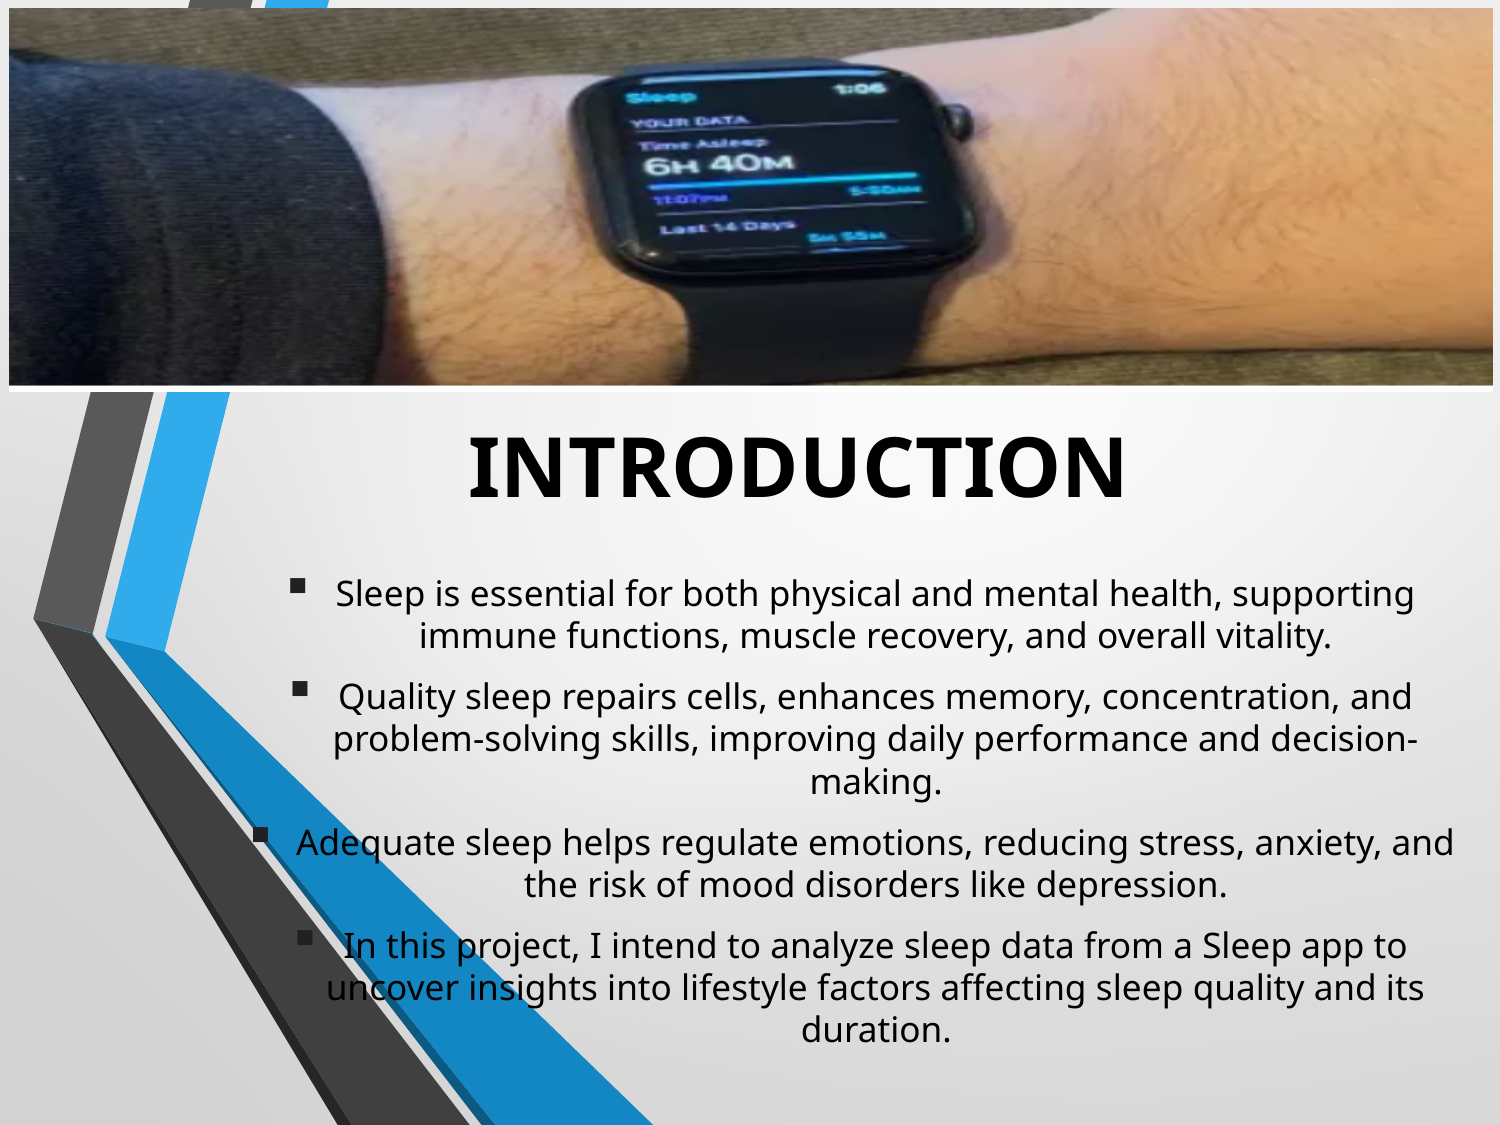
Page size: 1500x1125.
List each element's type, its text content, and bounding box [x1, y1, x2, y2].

title INTRODUCTION [338, 404, 1261, 522]
picture [8, 8, 1493, 392]
subtitle Sleep is essential for both physical and mental health, supporting immune functions, muscle recovery, and overall vitality. Quality sleep repairs cells, enhances memory, concentration, and problem-solving skills, improving daily performance and decision-making. Adequate sleep helps regulate emotions, reducing stress, anxiety, and the risk of mood disorders like depression. In this project, I intend to analyze sleep data from a Sleep app to uncover insights into lifestyle factors affecting sleep quality and its duration. [230, 563, 1479, 1059]
